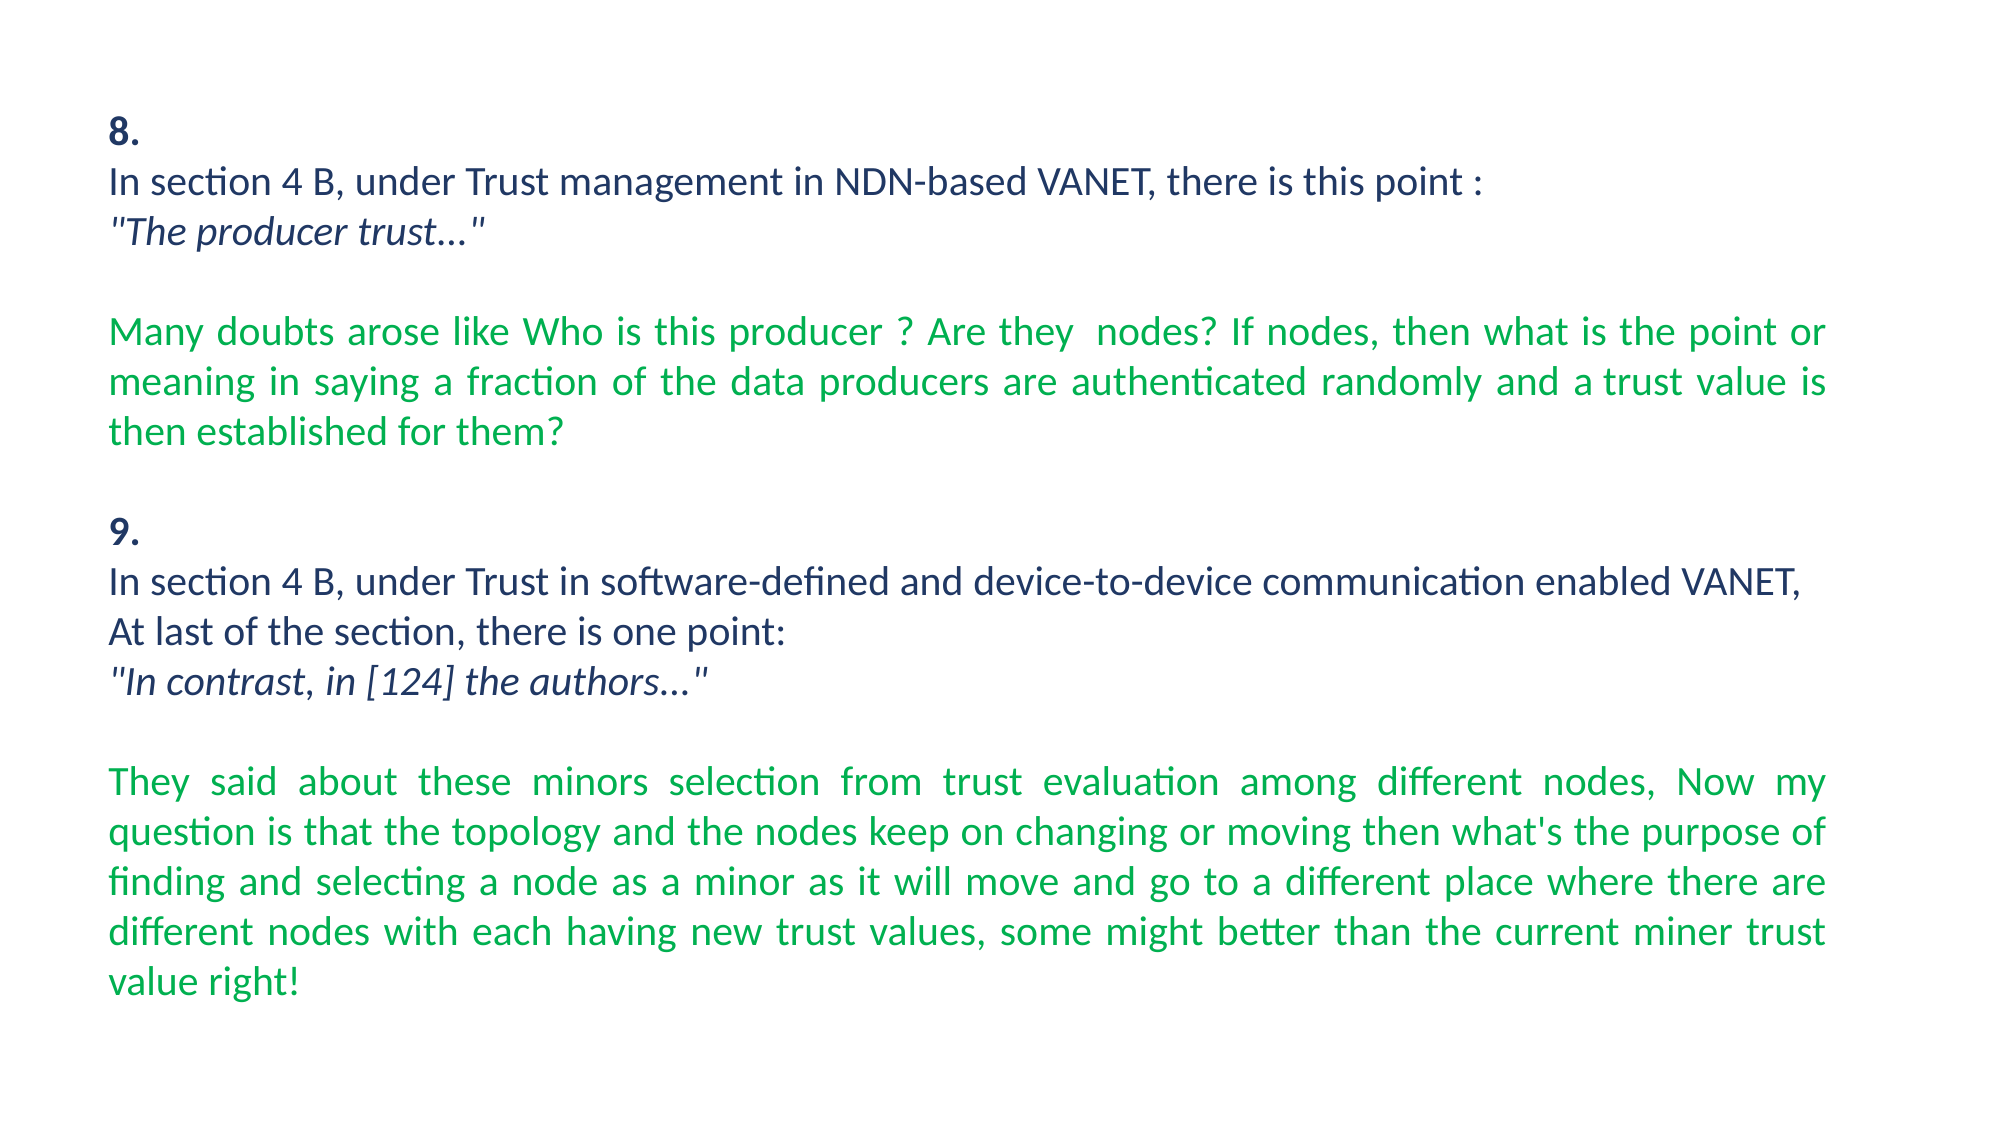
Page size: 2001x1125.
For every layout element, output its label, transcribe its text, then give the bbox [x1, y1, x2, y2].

text_box 8. In section 4 B, under Trust management in NDN-based VANET, there is this point : "The producer trust..." Many doubts arose like Who is this producer ? Are they nodes? If nodes, then what is the point or meaning in saying a fraction of the data producers are authenticated randomly and a trust value is then established for them? 9. In section 4 B, under Trust in software-defined and device-to-device communication enabled VANET, At last of the section, there is one point: "In contrast, in [124] the authors..." They said about these minors selection from trust evaluation among different nodes, Now my question is that the topology and the nodes keep on changing or moving then what's the purpose of finding and selecting a node as a minor as it will move and go to a different place where there are different nodes with each having new trust values, some might better than the current miner trust value right! [93, 96, 1842, 1107]
